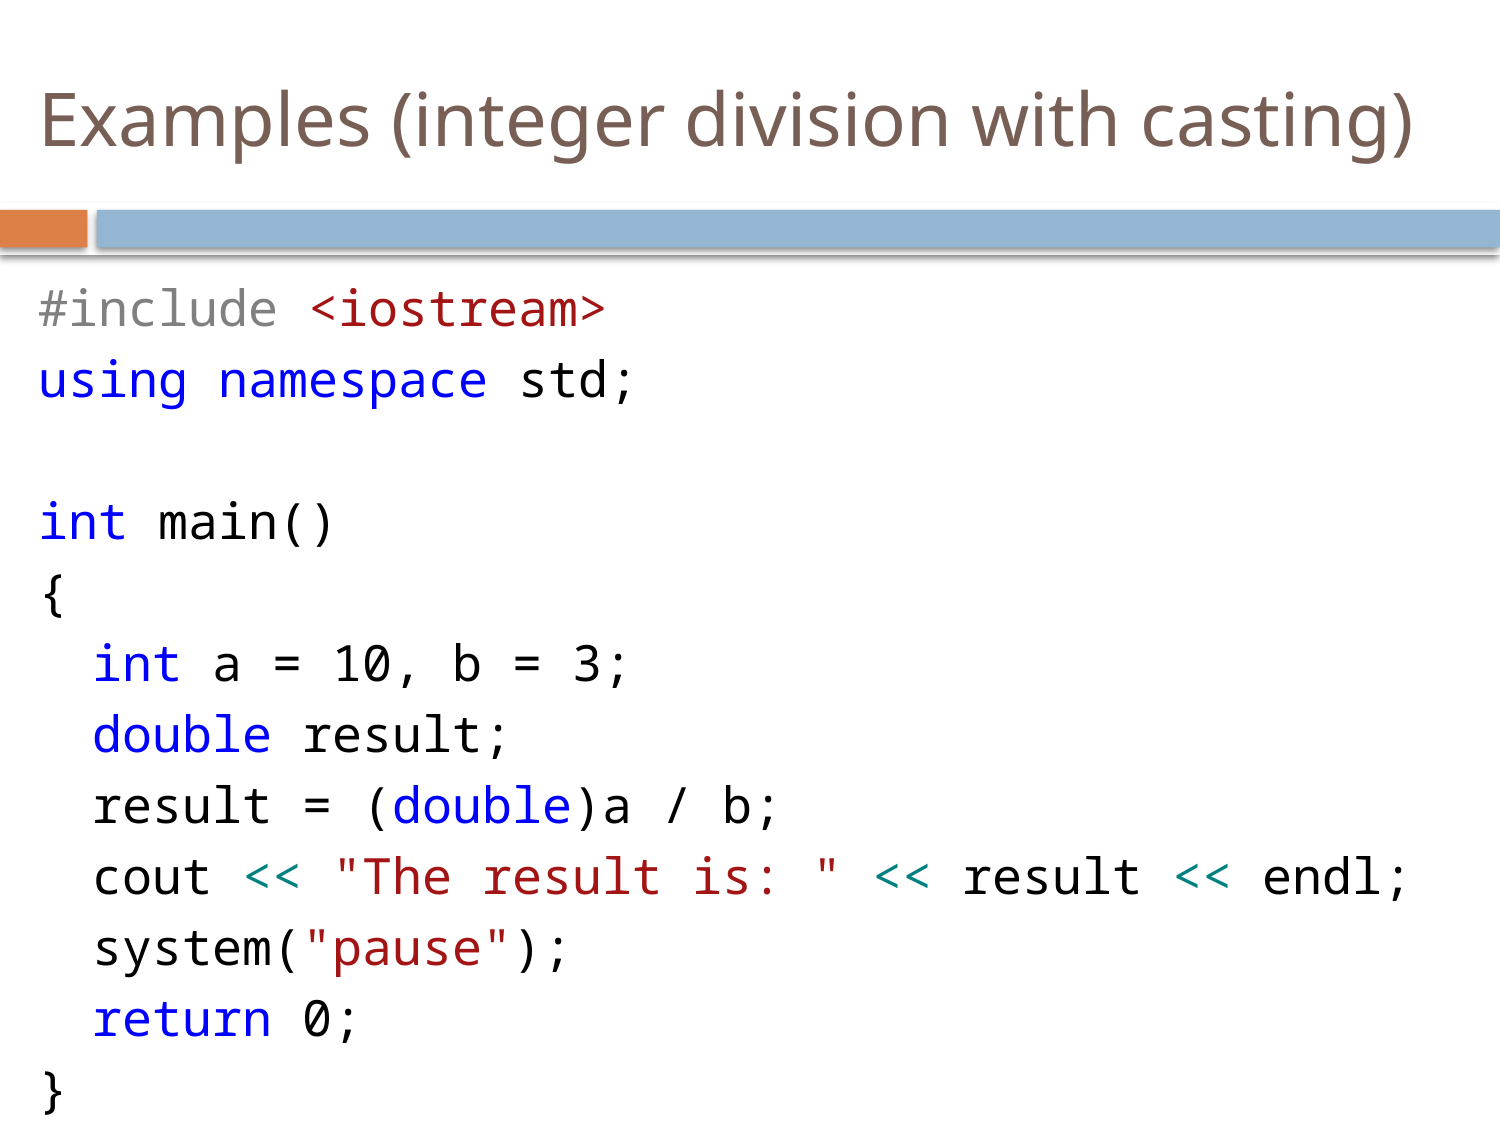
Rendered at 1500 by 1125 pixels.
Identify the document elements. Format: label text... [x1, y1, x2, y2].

text_box #include <iostream> using namespace std; int main() { int a = 10, b = 3; double result; result = (double)a / b; cout << "The result is: " << result << endl; system("pause"); return 0; } [23, 269, 1465, 1125]
text_box Examples (integer division with casting) [23, 35, 1500, 198]
